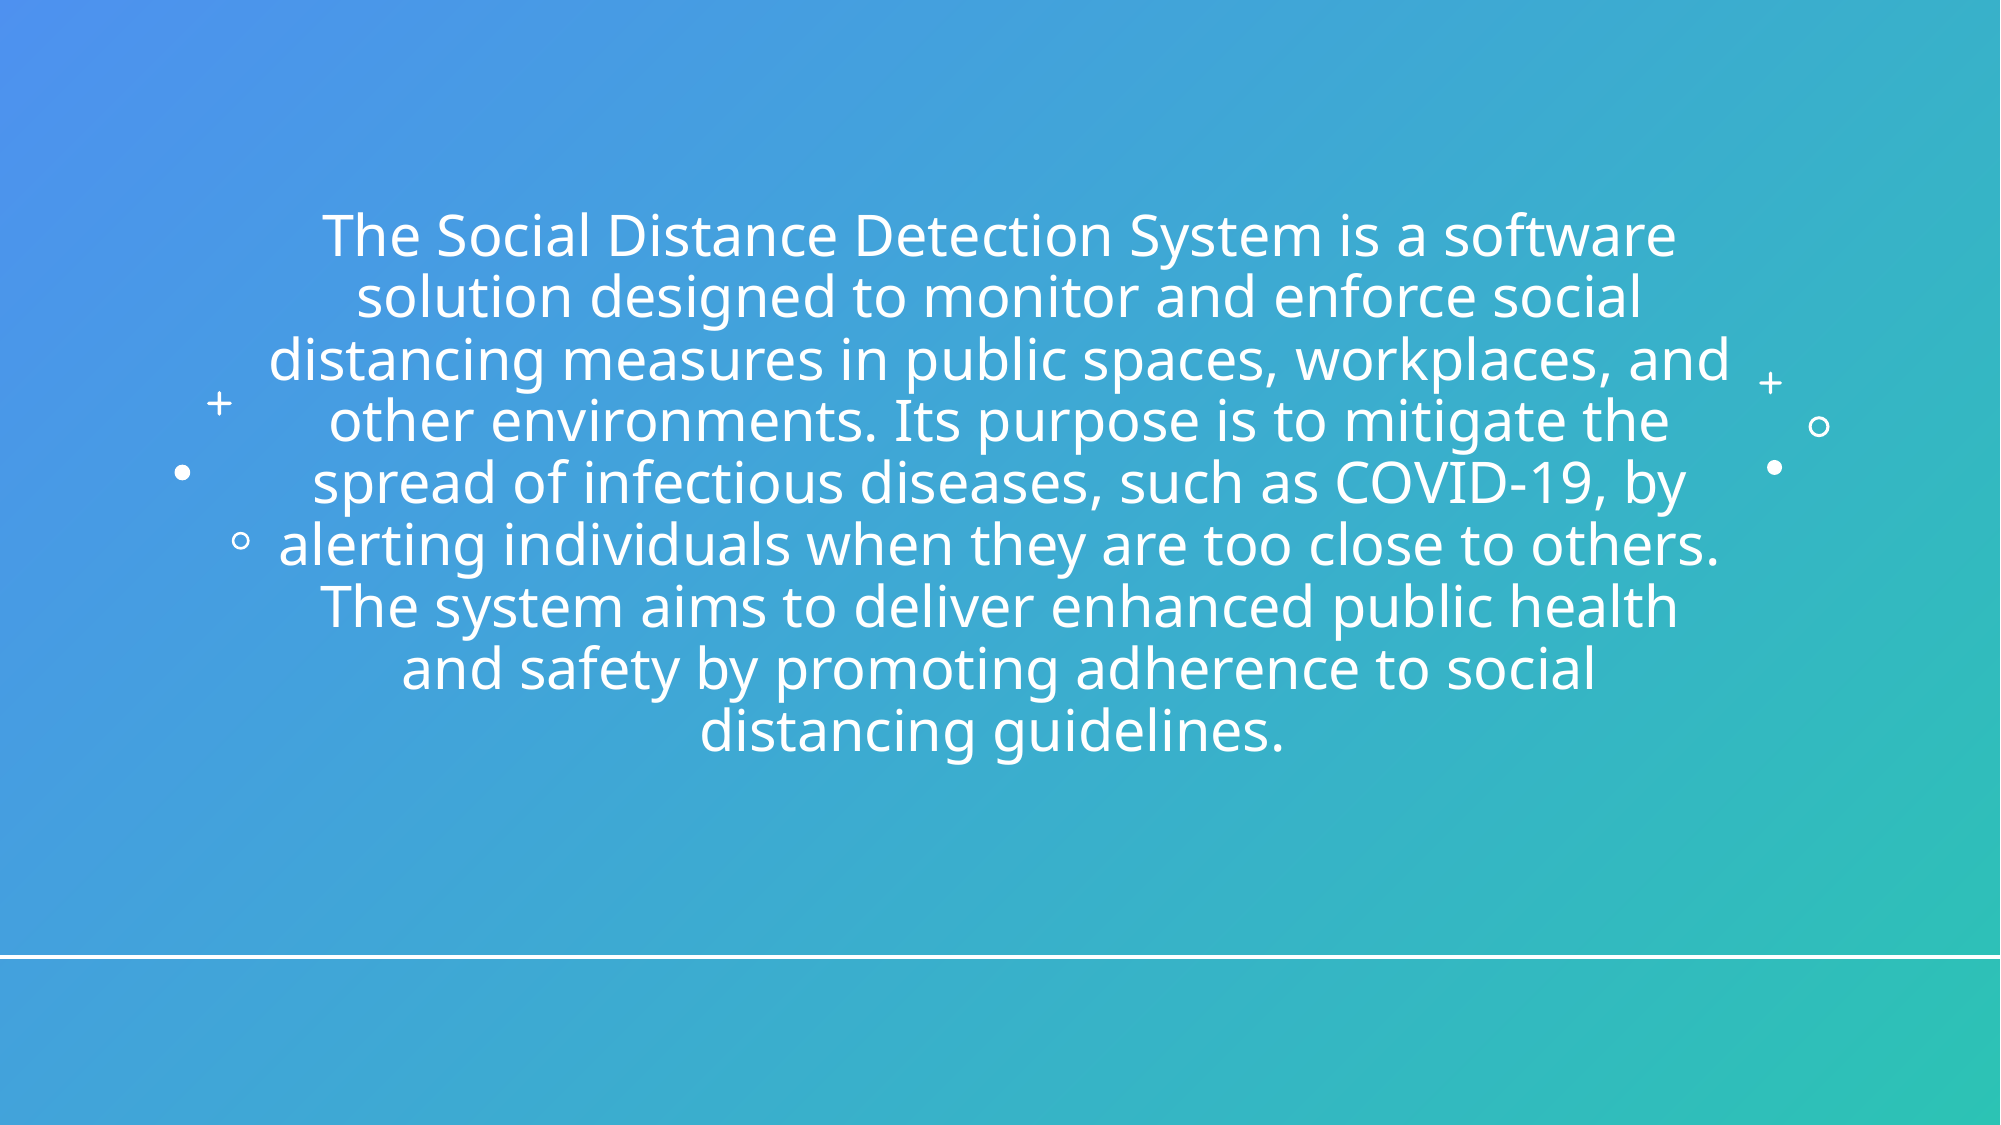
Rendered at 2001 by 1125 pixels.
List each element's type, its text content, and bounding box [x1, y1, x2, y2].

text_box [1808, 416, 1830, 438]
text_box [0, 959, 2000, 1125]
text_box [231, 531, 250, 550]
text_box [1767, 459, 1783, 475]
text_box [1759, 371, 1782, 395]
text_box [174, 464, 191, 481]
title The Social Distance Detection System is a software solution designed to monitor and enforce social distancing measures in public spaces, workplaces, and other environments. Its purpose is to mitigate the spread of infectious diseases, such as COVID-19, by alerting individuals when they are too close to others. The system aims to deliver enhanced public health and safety by promoting adherence to social distancing guidelines. [249, 198, 1751, 905]
text_box [206, 390, 232, 416]
text_box [0, 0, 2000, 955]
